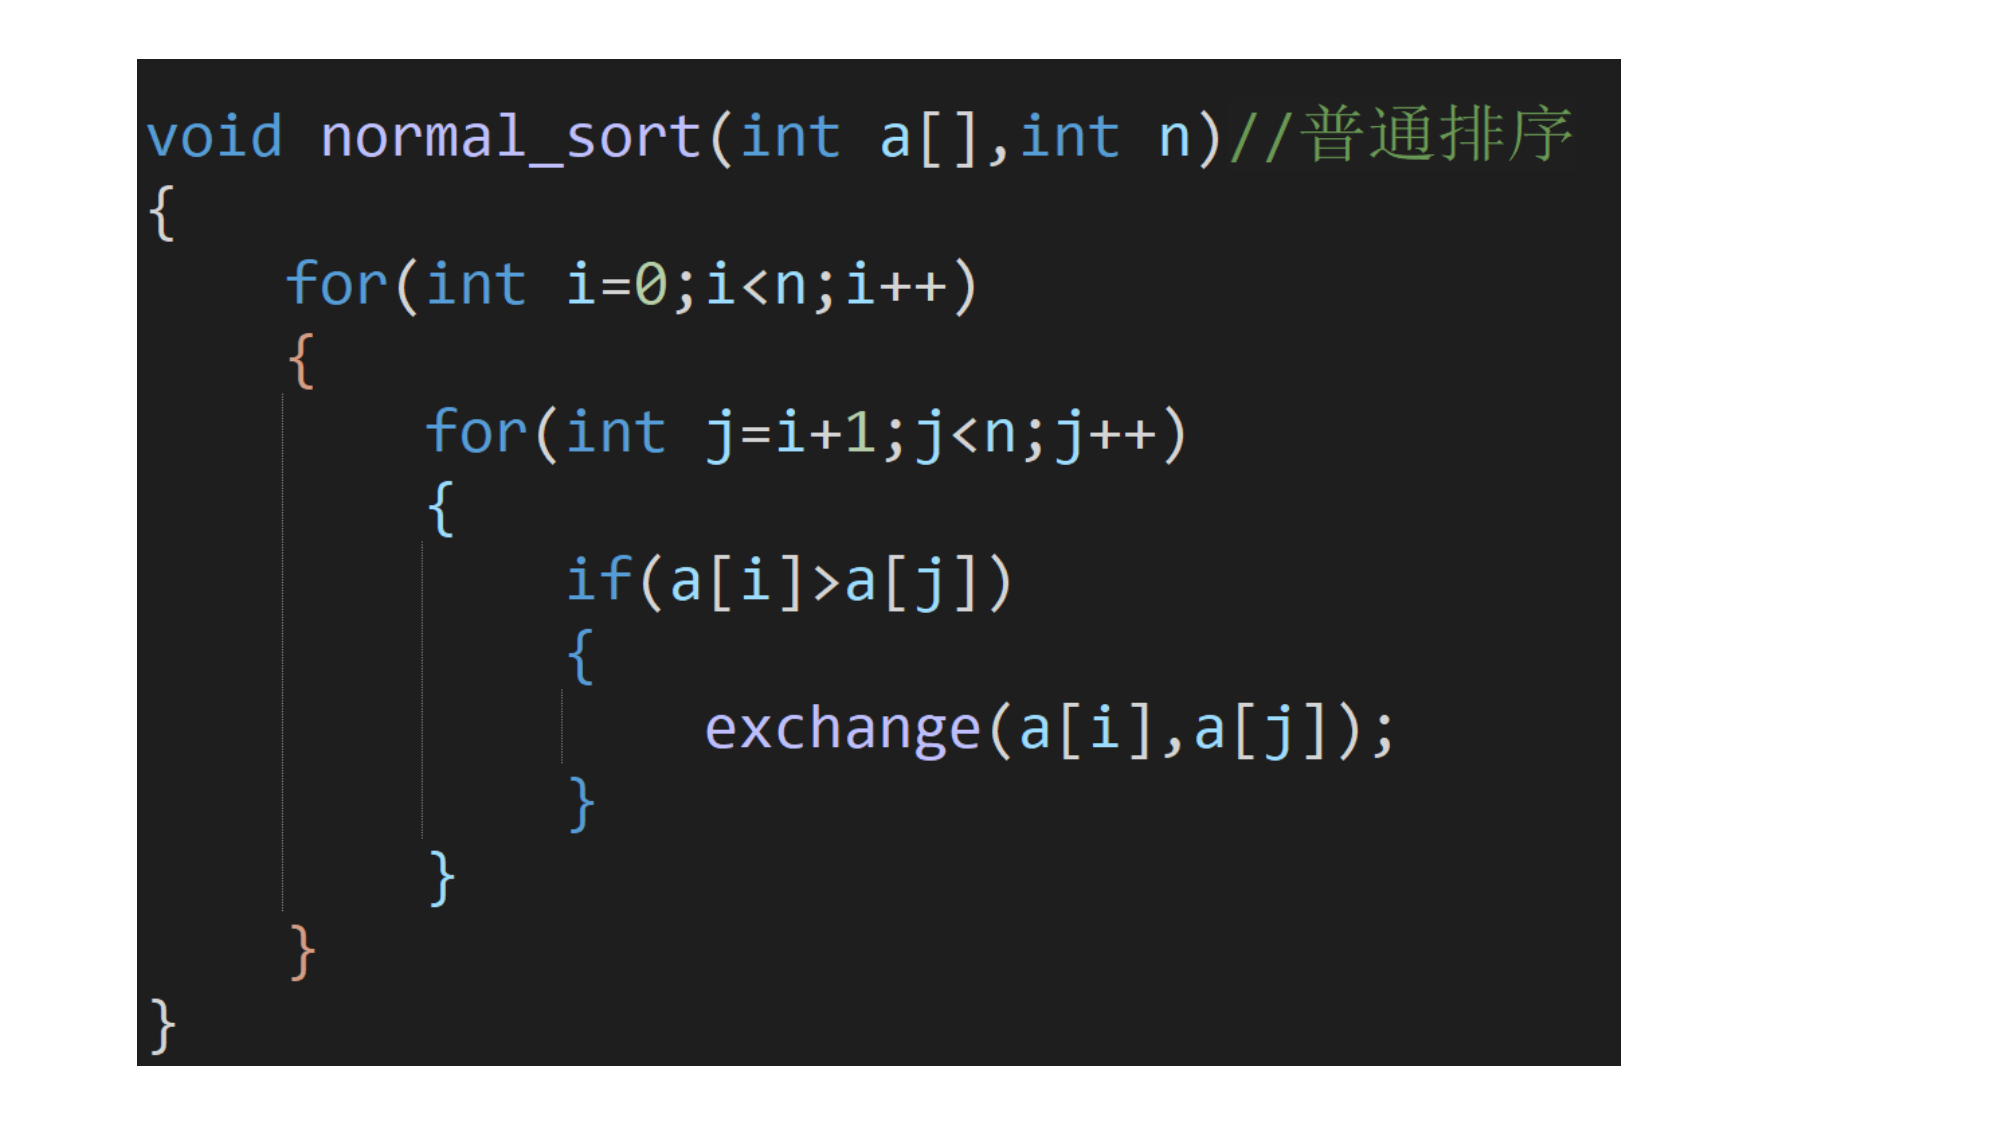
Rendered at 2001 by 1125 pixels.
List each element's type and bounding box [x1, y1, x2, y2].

picture [137, 59, 1621, 1066]
